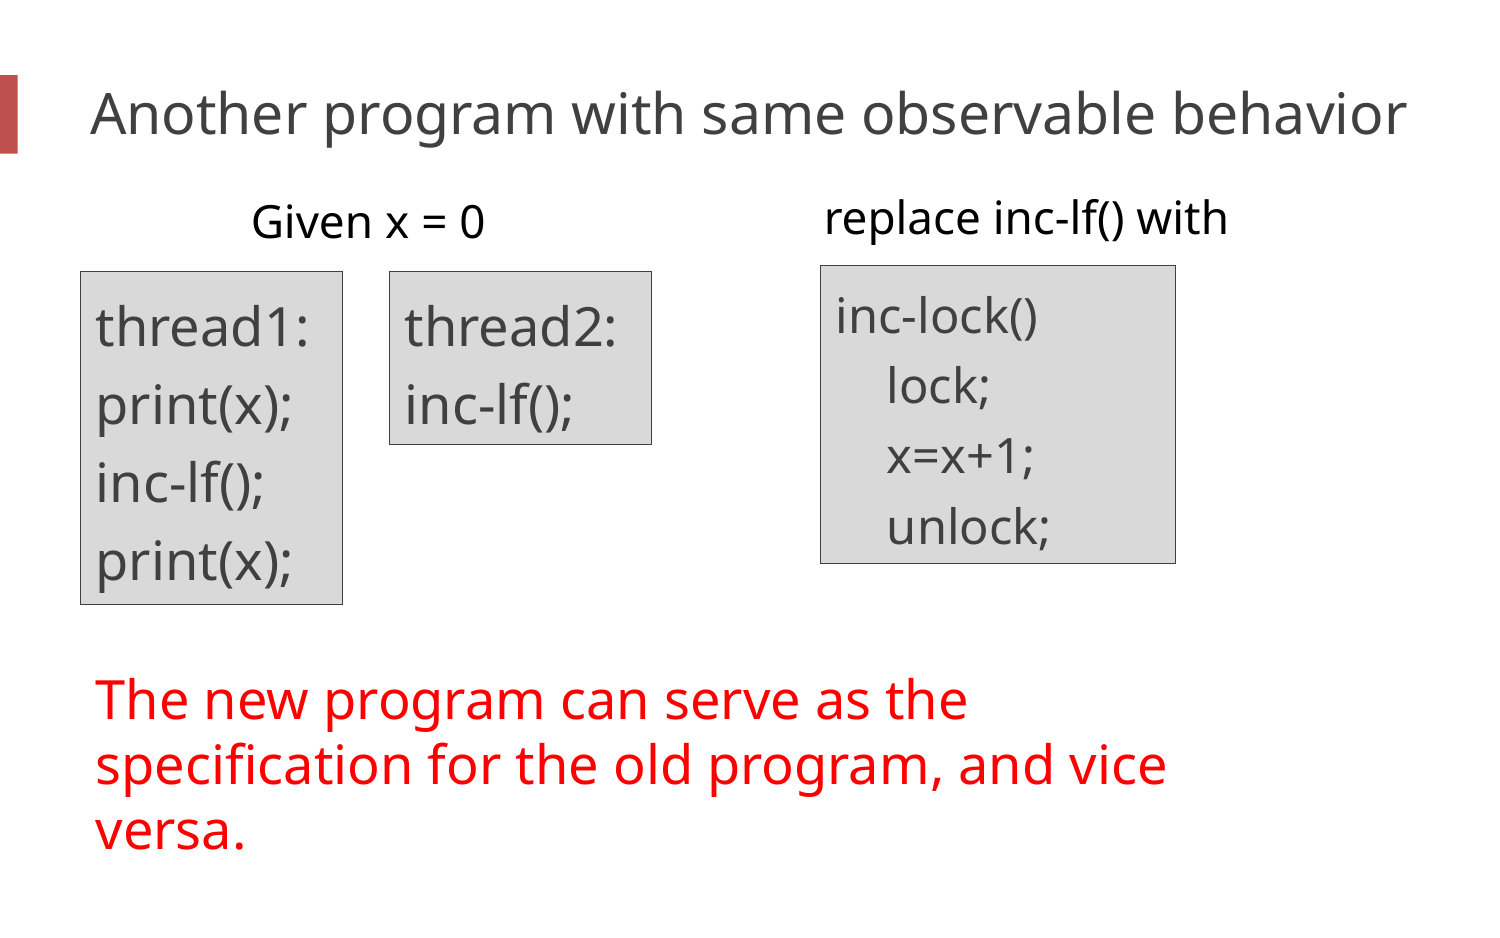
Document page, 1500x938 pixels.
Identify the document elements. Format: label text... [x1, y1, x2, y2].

text_box thread1: print(x); inc-lf(); print(x); [80, 271, 343, 605]
text_box The new program can serve as the specification for the old program, and vice versa. [80, 657, 1304, 868]
text_box Given x = 0 [236, 185, 567, 255]
title Another program with same observable behavior [75, 37, 1425, 186]
text_box inc-lock() lock; x=x+1; unlock; [820, 265, 1176, 564]
text_box thread2: inc-lf(); [389, 271, 652, 445]
text_box replace inc-lf() with [808, 181, 1304, 251]
